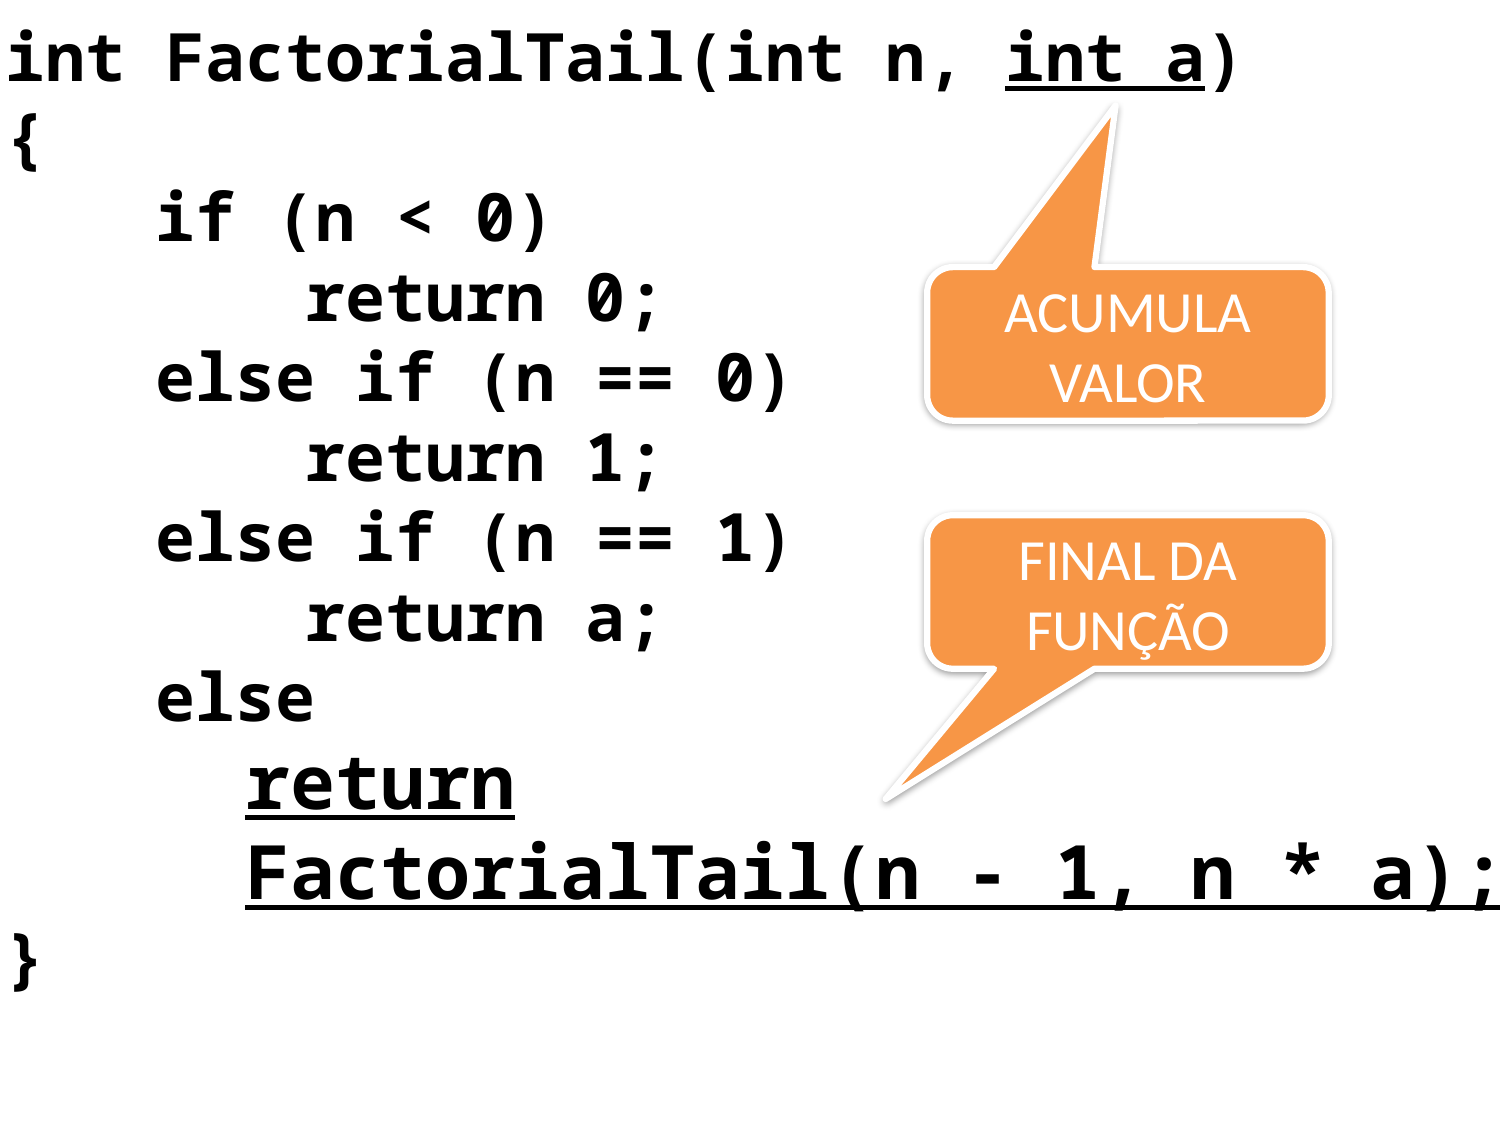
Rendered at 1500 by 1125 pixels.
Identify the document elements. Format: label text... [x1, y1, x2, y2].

text_box FINAL DA FUNÇÃO [882, 512, 1332, 803]
text_box ACUMULA VALOR [924, 102, 1332, 424]
text_box int FactorialTail(int n, int a) { if (n < 0) return 0; else if (n == 0) return 1; else if (n == 1) return a; else return FactorialTail(n - 1, n * a); } [0, 7, 1500, 1002]
